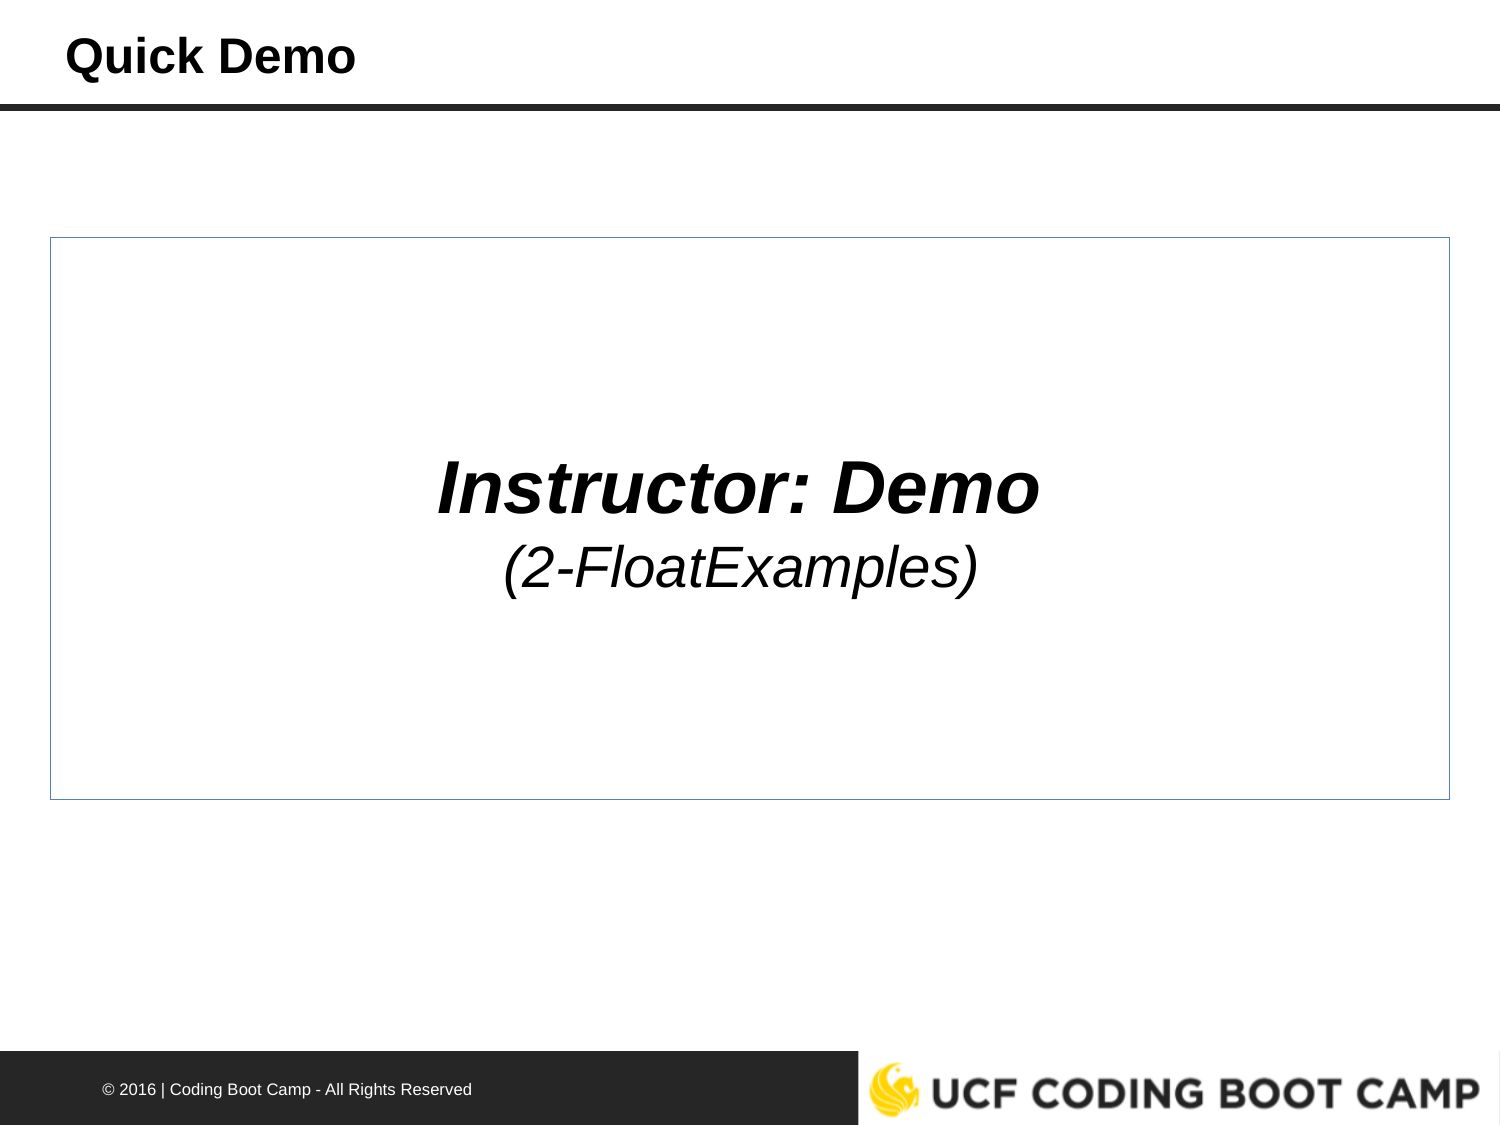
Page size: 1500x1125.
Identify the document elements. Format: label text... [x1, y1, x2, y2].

picture [858, 1051, 1500, 1125]
title Quick Demo [50, 0, 948, 108]
text_box Instructor: Demo (2-FloatExamples) [50, 237, 1450, 800]
